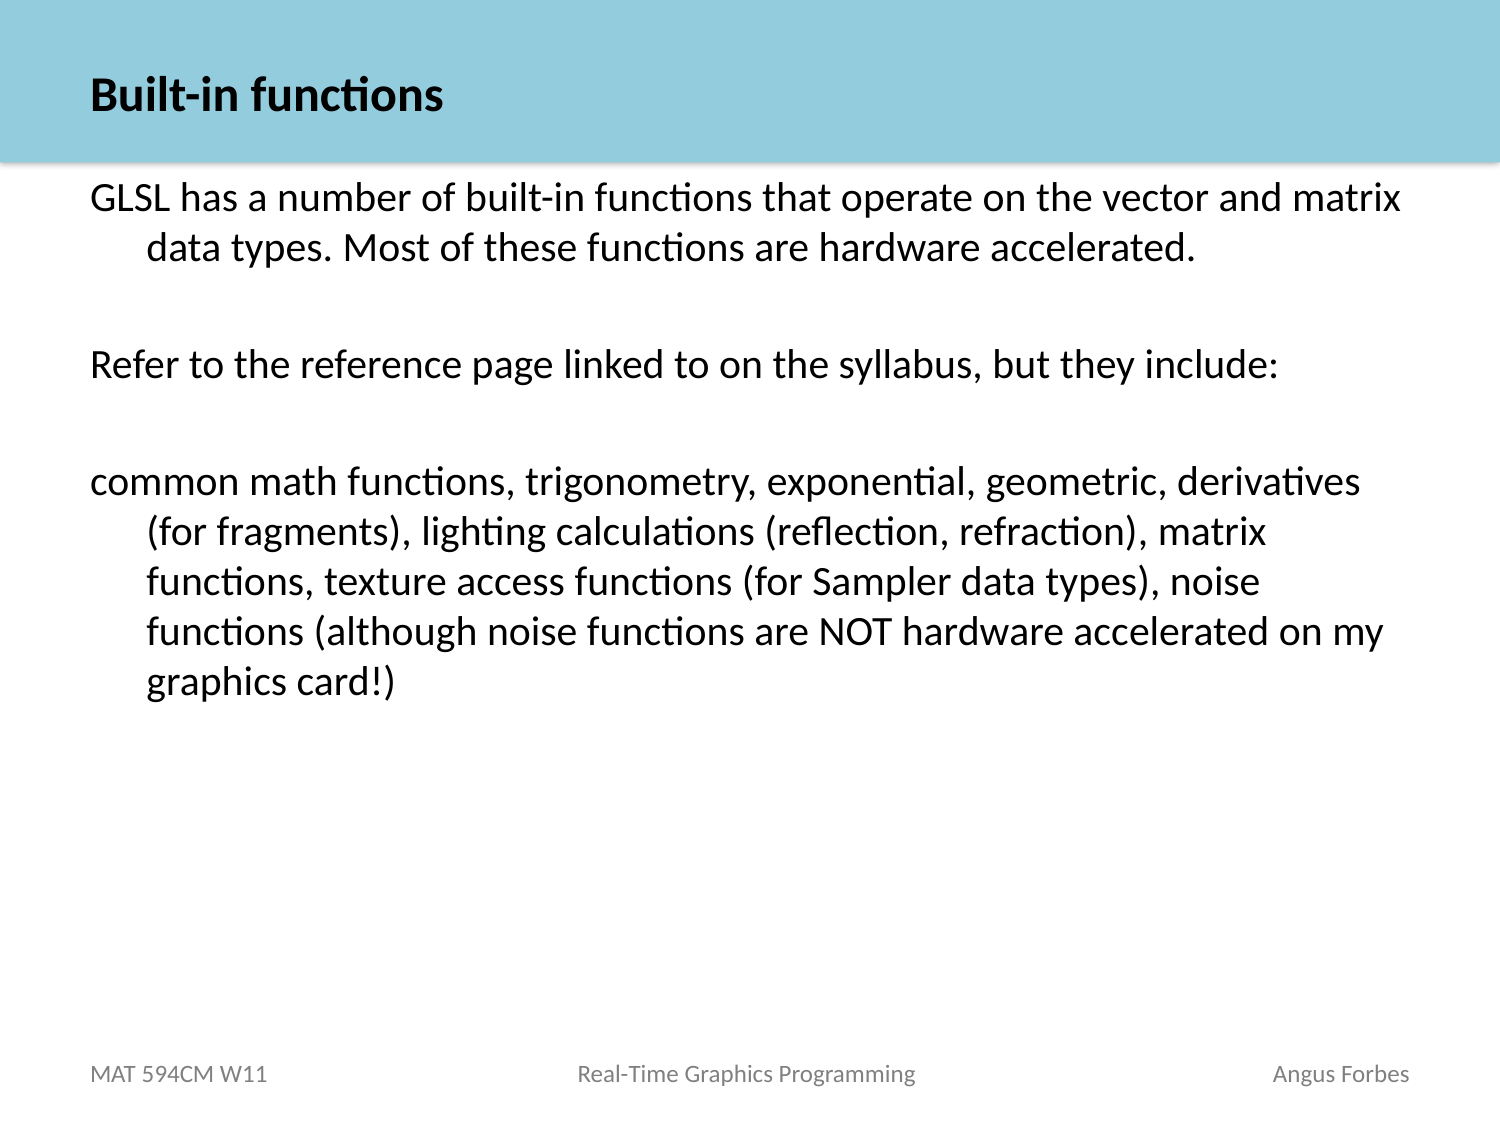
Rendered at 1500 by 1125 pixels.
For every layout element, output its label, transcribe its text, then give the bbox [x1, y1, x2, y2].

title Built-in functions [75, 45, 1425, 138]
list GLSL has a number of built-in functions that operate on the vector and matrix data types. Most of these functions are hardware accelerated. Refer to the reference page linked to on the syllabus, but they include: common math functions, trigonometry, exponential, geometric, derivatives (for fragments), lighting calculations (reflection, refraction), matrix functions, texture access functions (for Sampler data types), noise functions (although noise functions are NOT hardware accelerated on my graphics card!) [75, 162, 1425, 1043]
